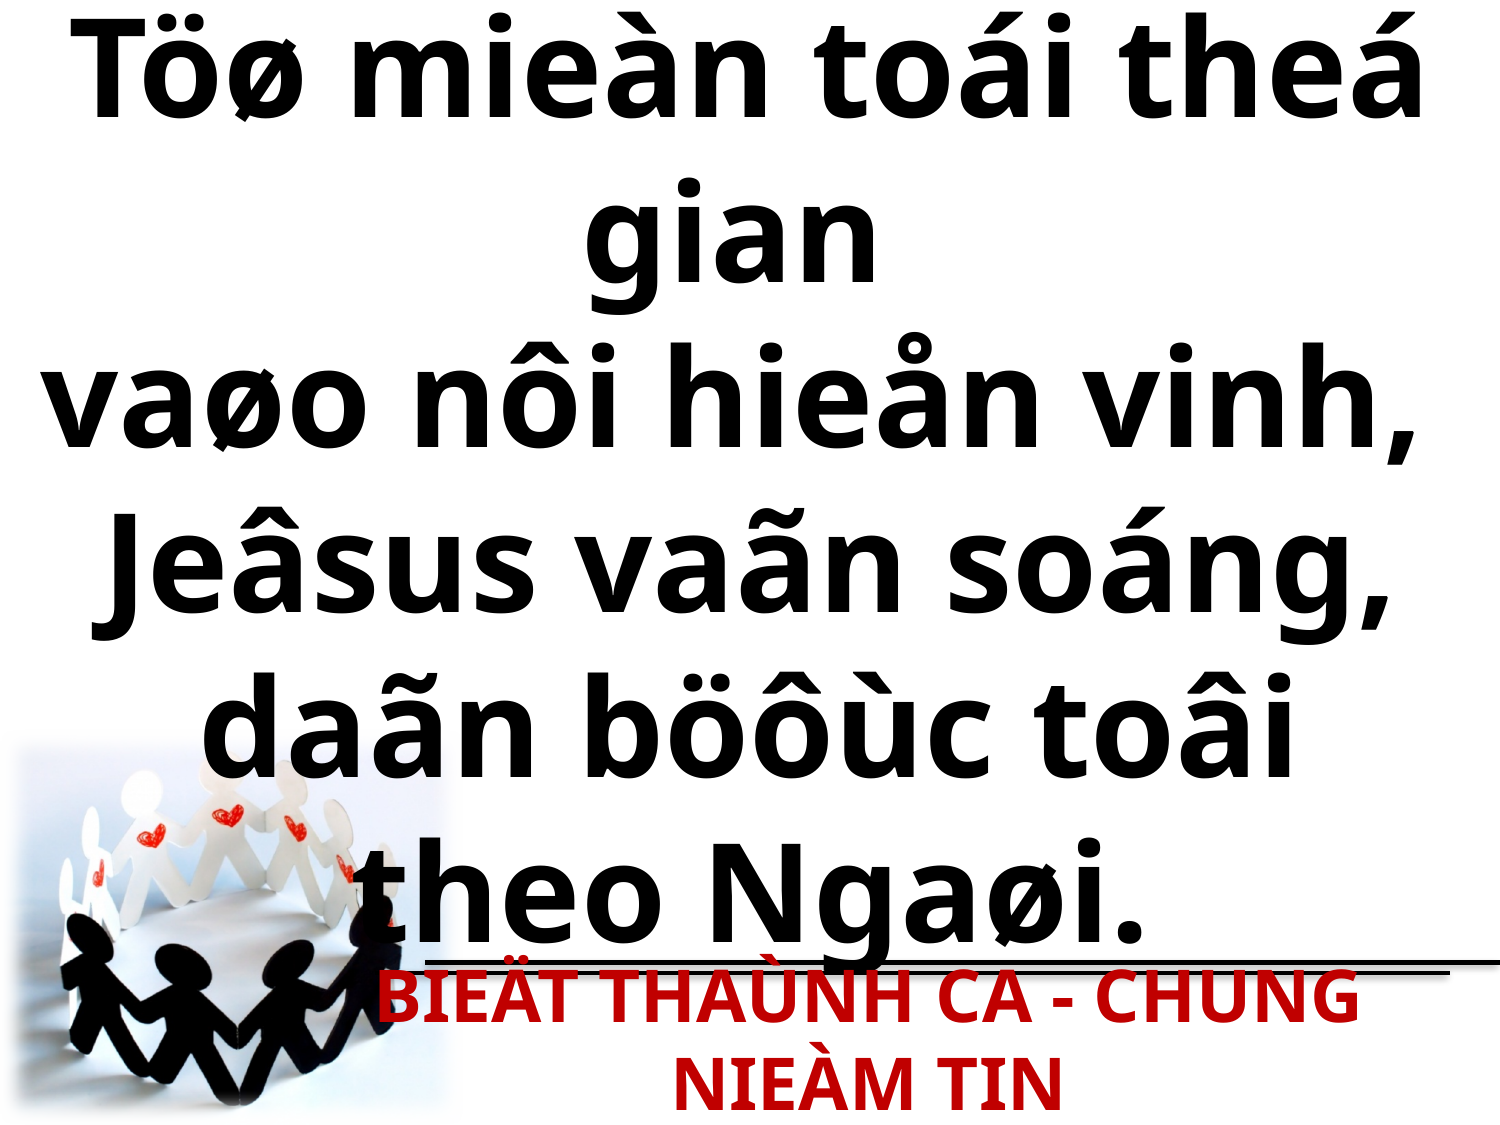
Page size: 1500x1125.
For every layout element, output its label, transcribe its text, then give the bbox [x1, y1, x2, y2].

picture [30, 875, 434, 1096]
text_box Töø mieàn toái theá gian vaøo nôi hieån vinh, Jeâsus vaãn soáng, daãn böôùc toâi theo Ngaøi. [24, 75, 1475, 875]
text_box BIEÄT THAÙNH CA - CHUNG NIEÀM TIN [237, 975, 1500, 1100]
